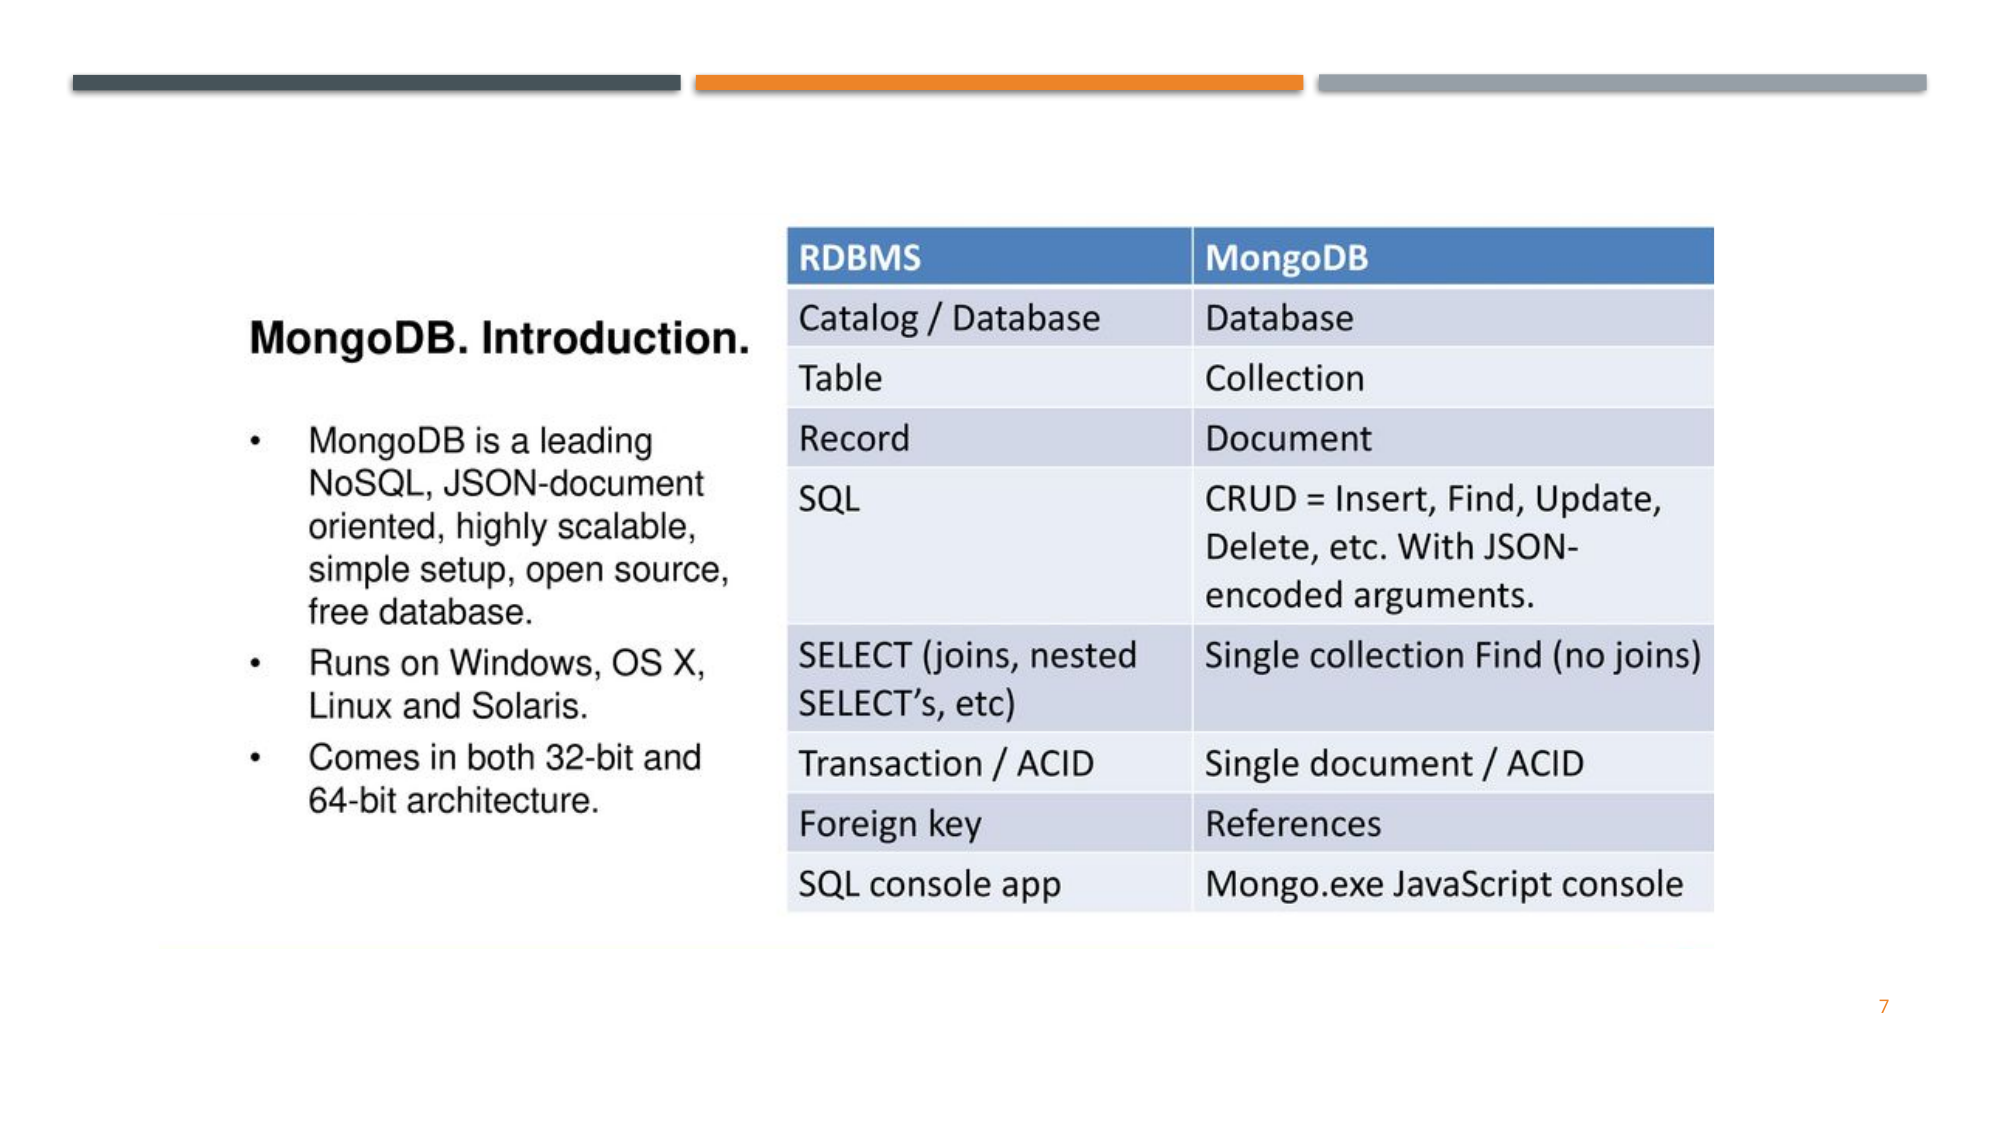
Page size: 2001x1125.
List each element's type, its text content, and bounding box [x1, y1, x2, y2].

slide_number 7 [1732, 977, 1905, 1037]
picture [158, 213, 1715, 949]
